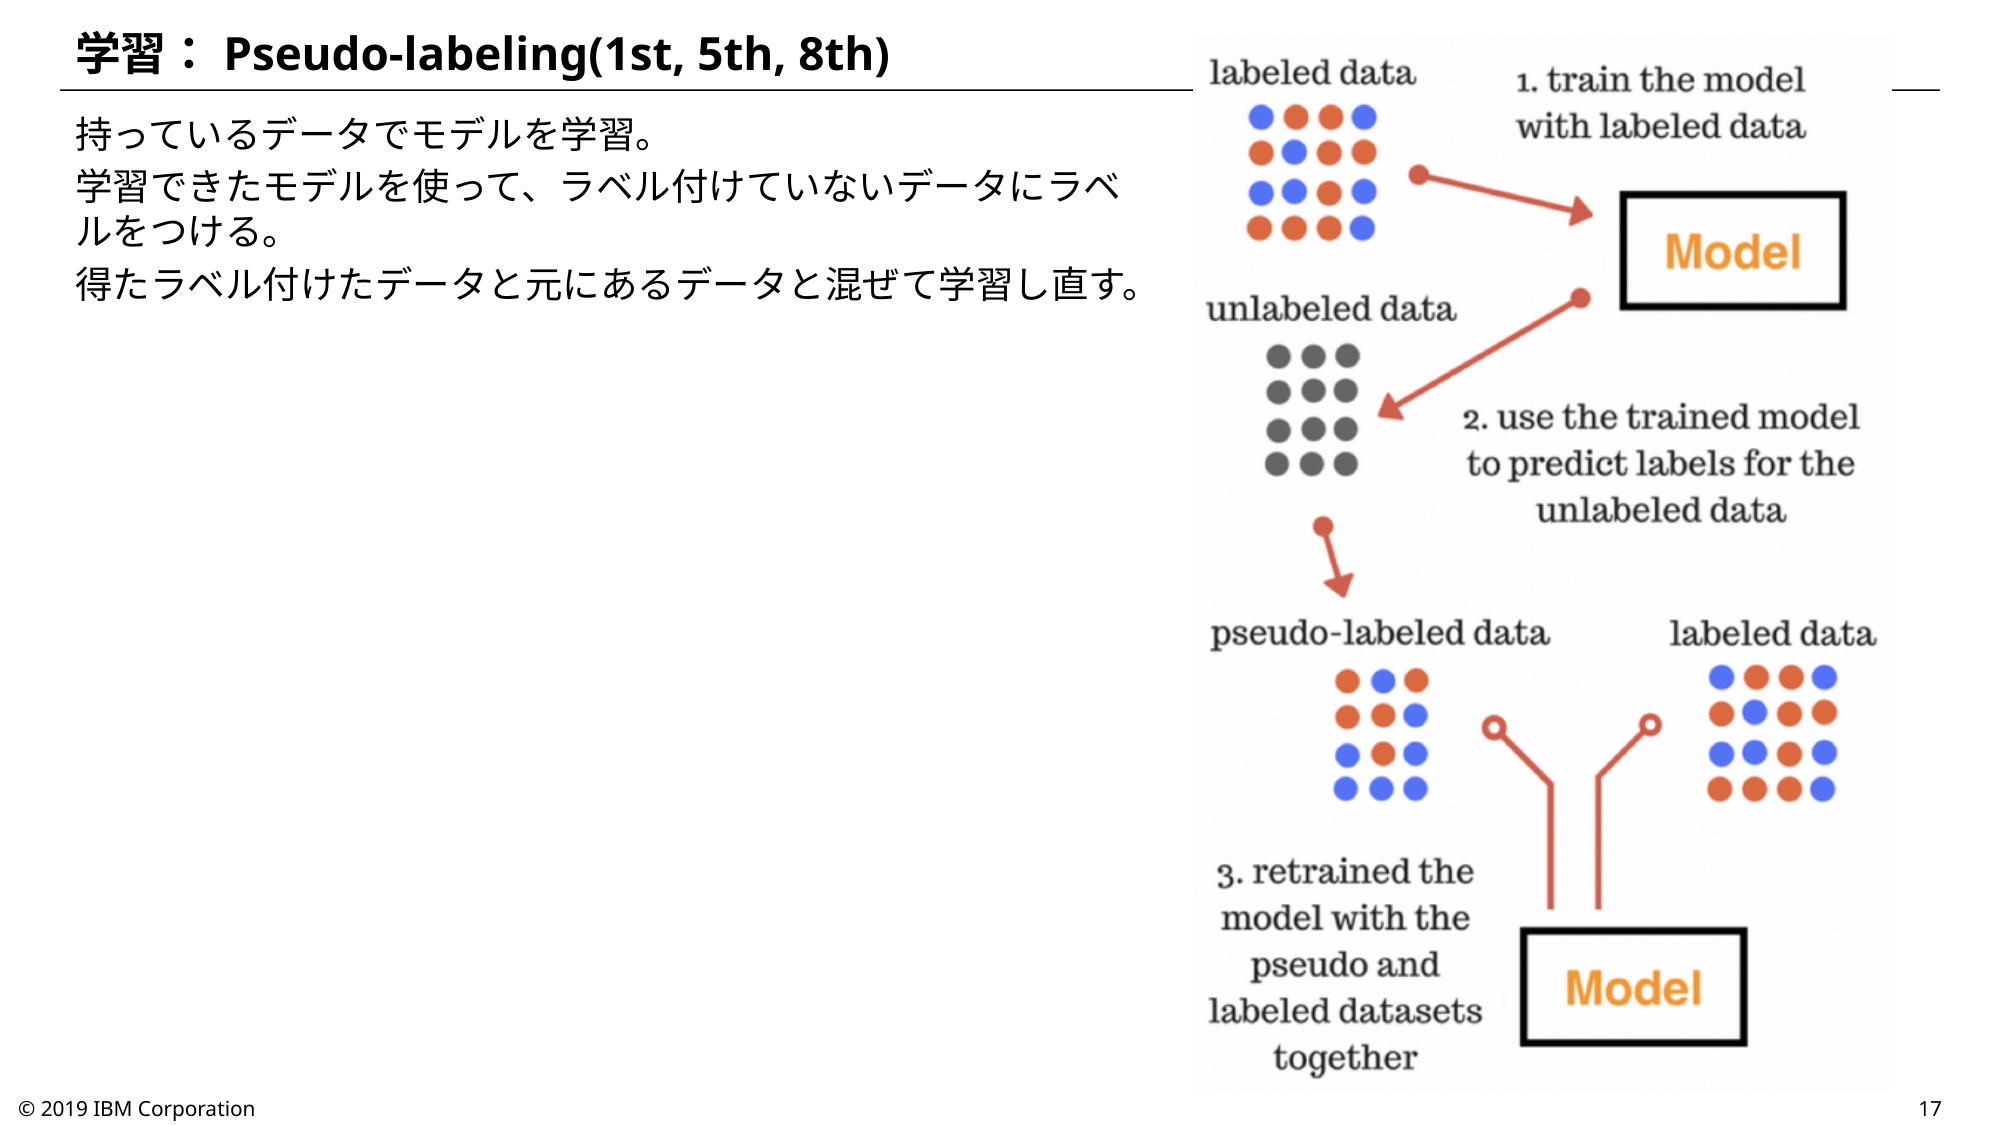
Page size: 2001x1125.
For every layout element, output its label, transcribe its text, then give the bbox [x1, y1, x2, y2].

list 持っているデータでモデルを学習。 学習できたモデルを使って、ラベル付けていないデータにラベルをつける。 得たラベル付けたデータと元にあるデータと混ぜて学習し直す。 [60, 103, 1162, 480]
picture [1193, 34, 1892, 1091]
title 学習：Pseudo-labeling(1st, 5th, 8th) [60, 14, 1940, 88]
